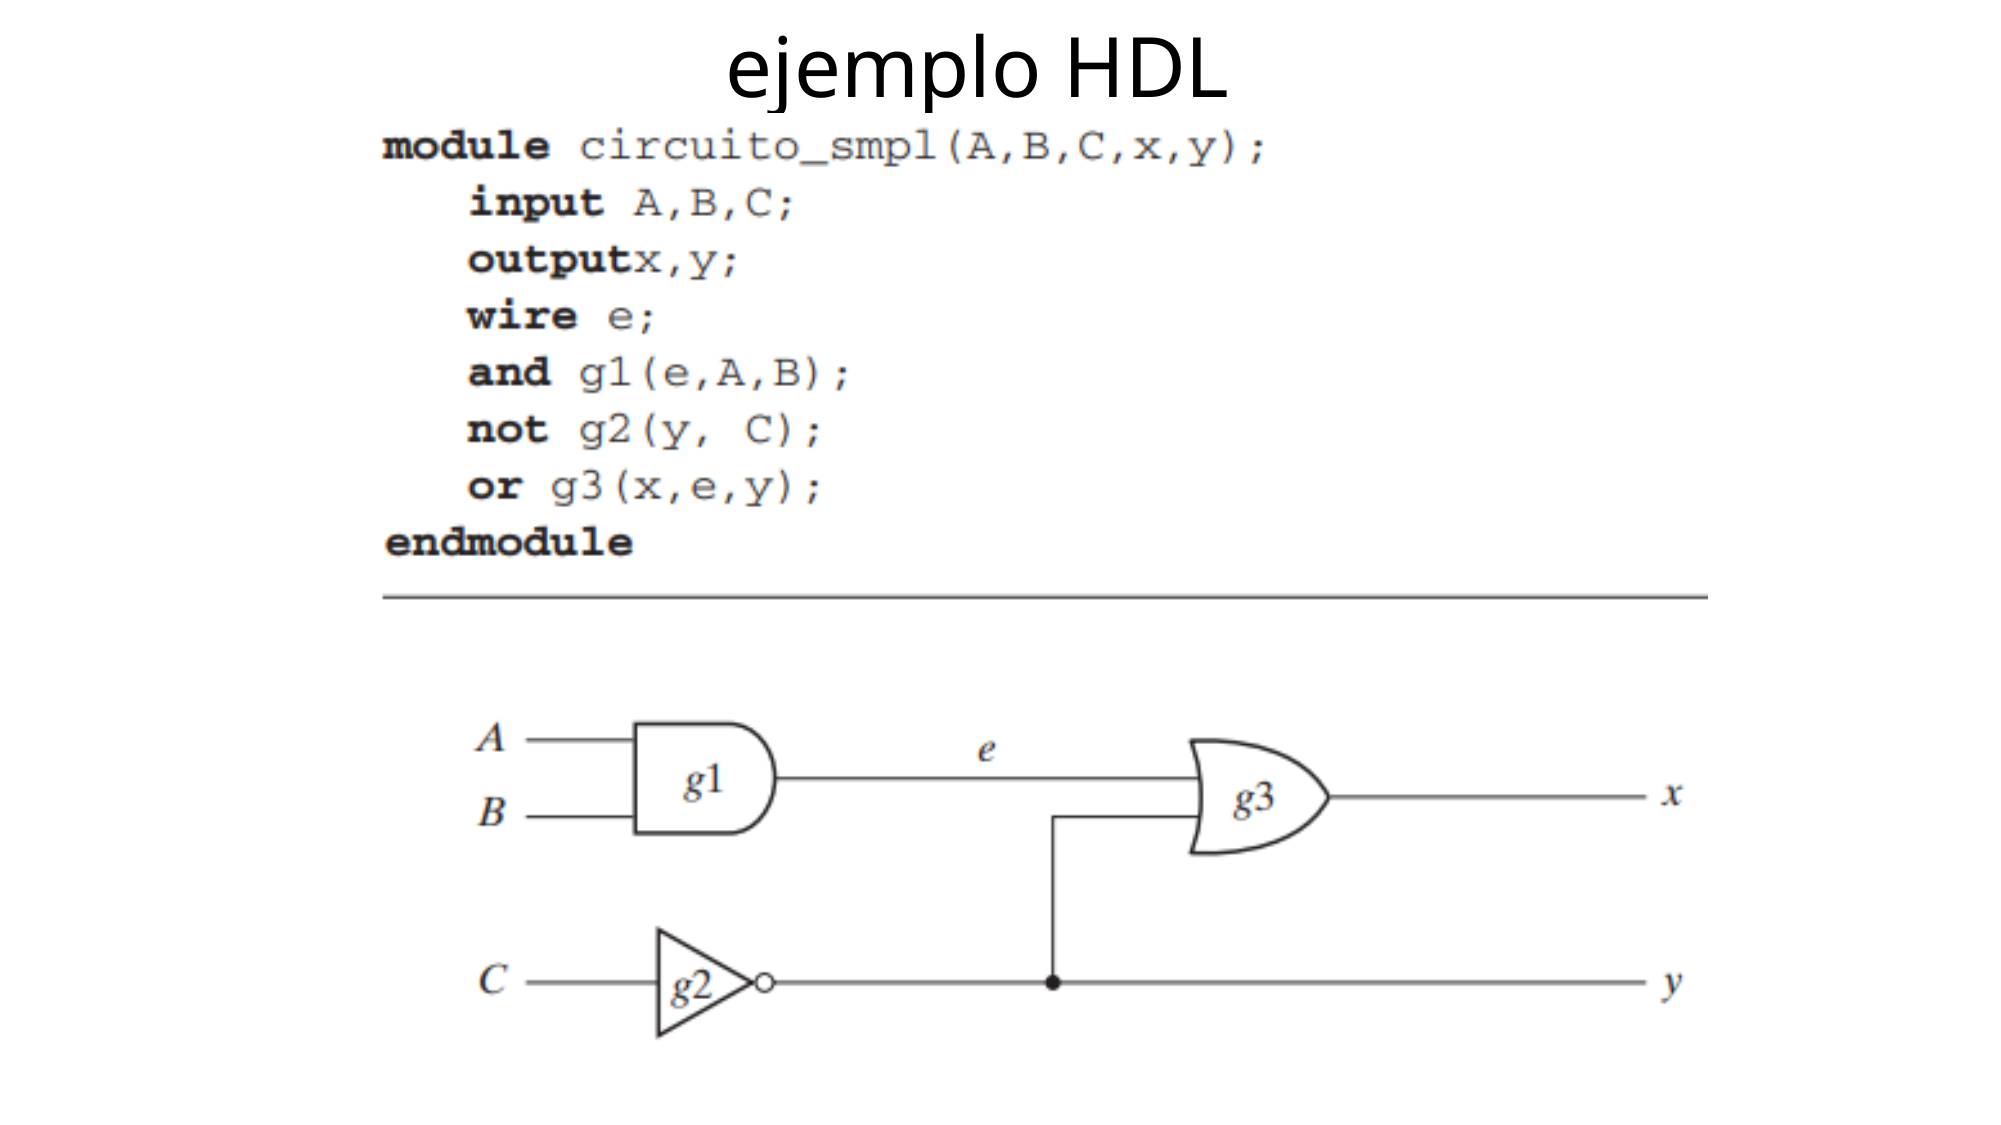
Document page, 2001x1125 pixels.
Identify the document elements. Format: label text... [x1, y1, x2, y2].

picture [367, 113, 1709, 1066]
text_box ejemplo HDL [737, 6, 1210, 112]
